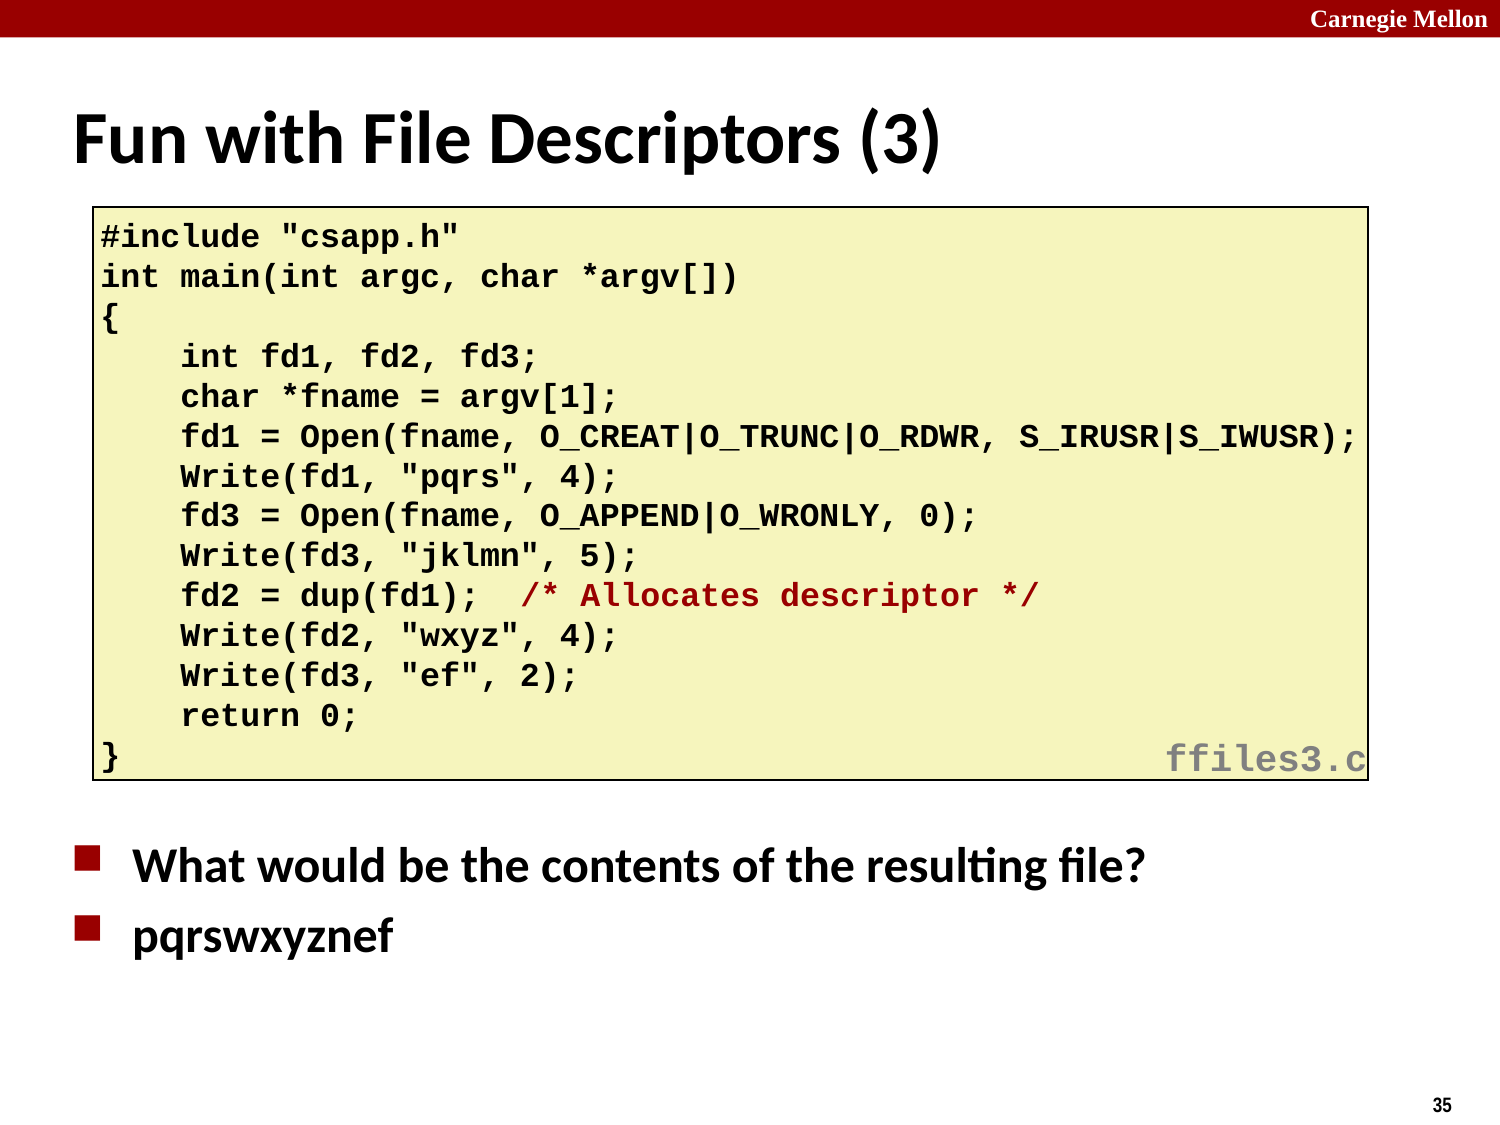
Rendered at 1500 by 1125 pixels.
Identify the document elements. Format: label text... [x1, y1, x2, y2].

title Fun with File Descriptors (3) [58, 71, 1305, 197]
text_box #include "csapp.h" int main(int argc, char *argv[]) { int fd1, fd2, fd3; char *fname = argv[1]; fd1 = Open(fname, O_CREAT|O_TRUNC|O_RDWR, S_IRUSR|S_IWUSR); Write(fd1, "pqrs", 4); fd3 = Open(fname, O_APPEND|O_WRONLY, 0); Write(fd3, "jklmn", 5); fd2 = dup(fd1); /* Allocates descriptor */ Write(fd2, "wxyz", 4); Write(fd3, "ef", 2); return 0; } [92, 206, 1369, 781]
text_box ffiles3.c [1150, 726, 1383, 787]
list What would be the contents of the resulting file? pqrswxyznef [60, 824, 1424, 913]
